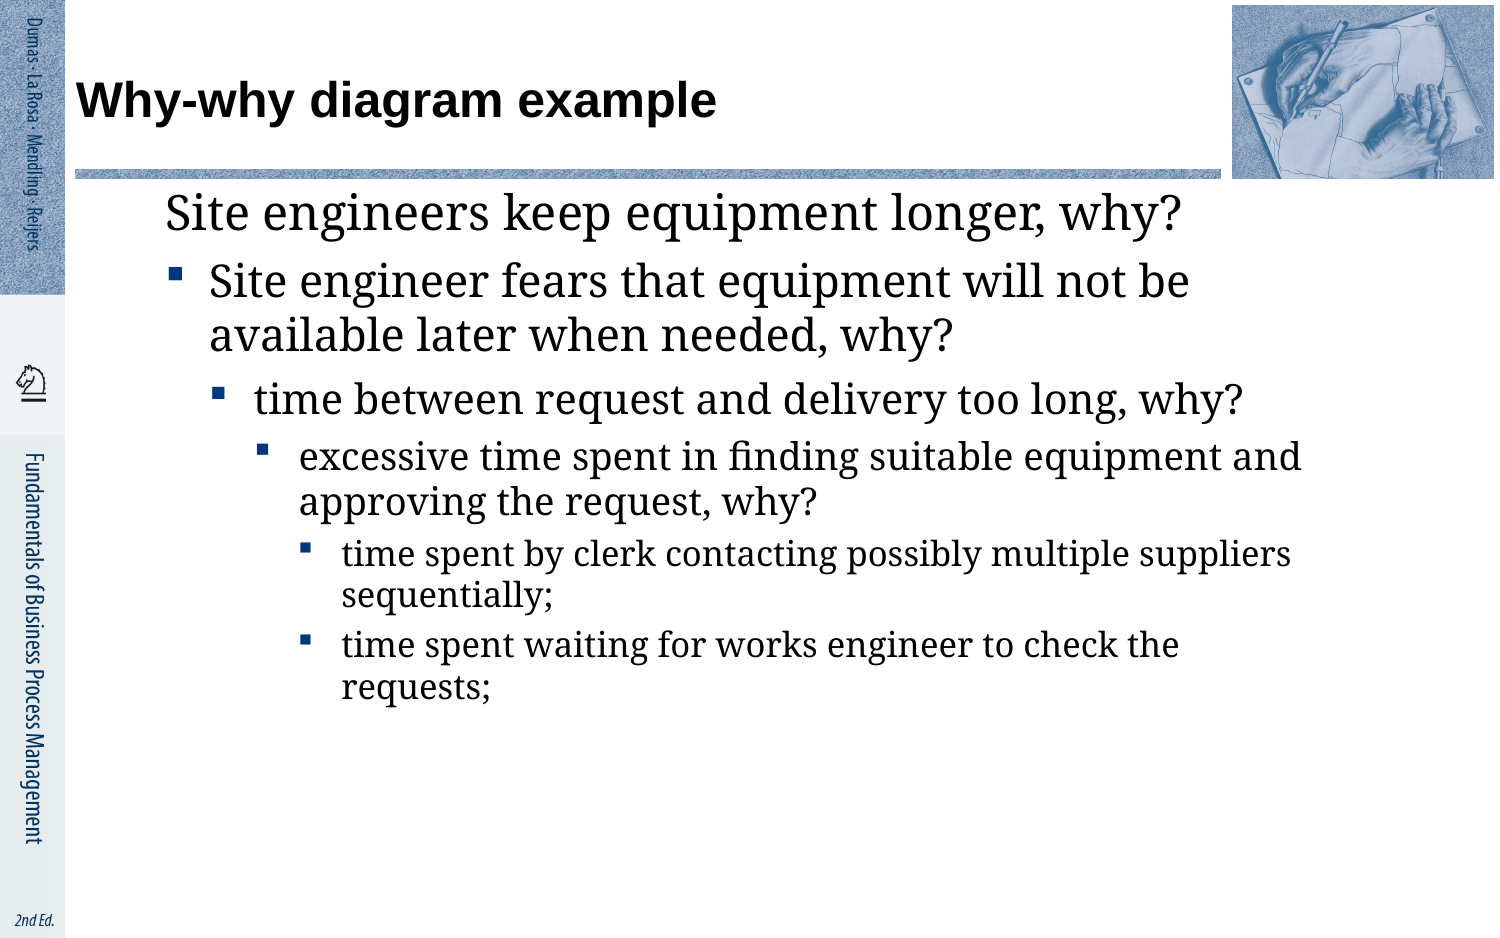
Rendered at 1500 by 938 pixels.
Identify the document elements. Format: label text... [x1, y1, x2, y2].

picture [0, 0, 65, 938]
list Site engineers keep equipment longer, why? Site engineer fears that equipment will not be available later when needed, why? time between request and delivery too long, why? excessive time spent in ﬁnding suitable equipment and approving the request, why? time spent by clerk contacting possibly multiple suppliers sequentially; time spent waiting for works engineer to check the requests; [164, 174, 1336, 730]
title Why-why diagram example [75, 22, 1198, 172]
picture [1232, 5, 1494, 179]
picture [75, 169, 1221, 179]
